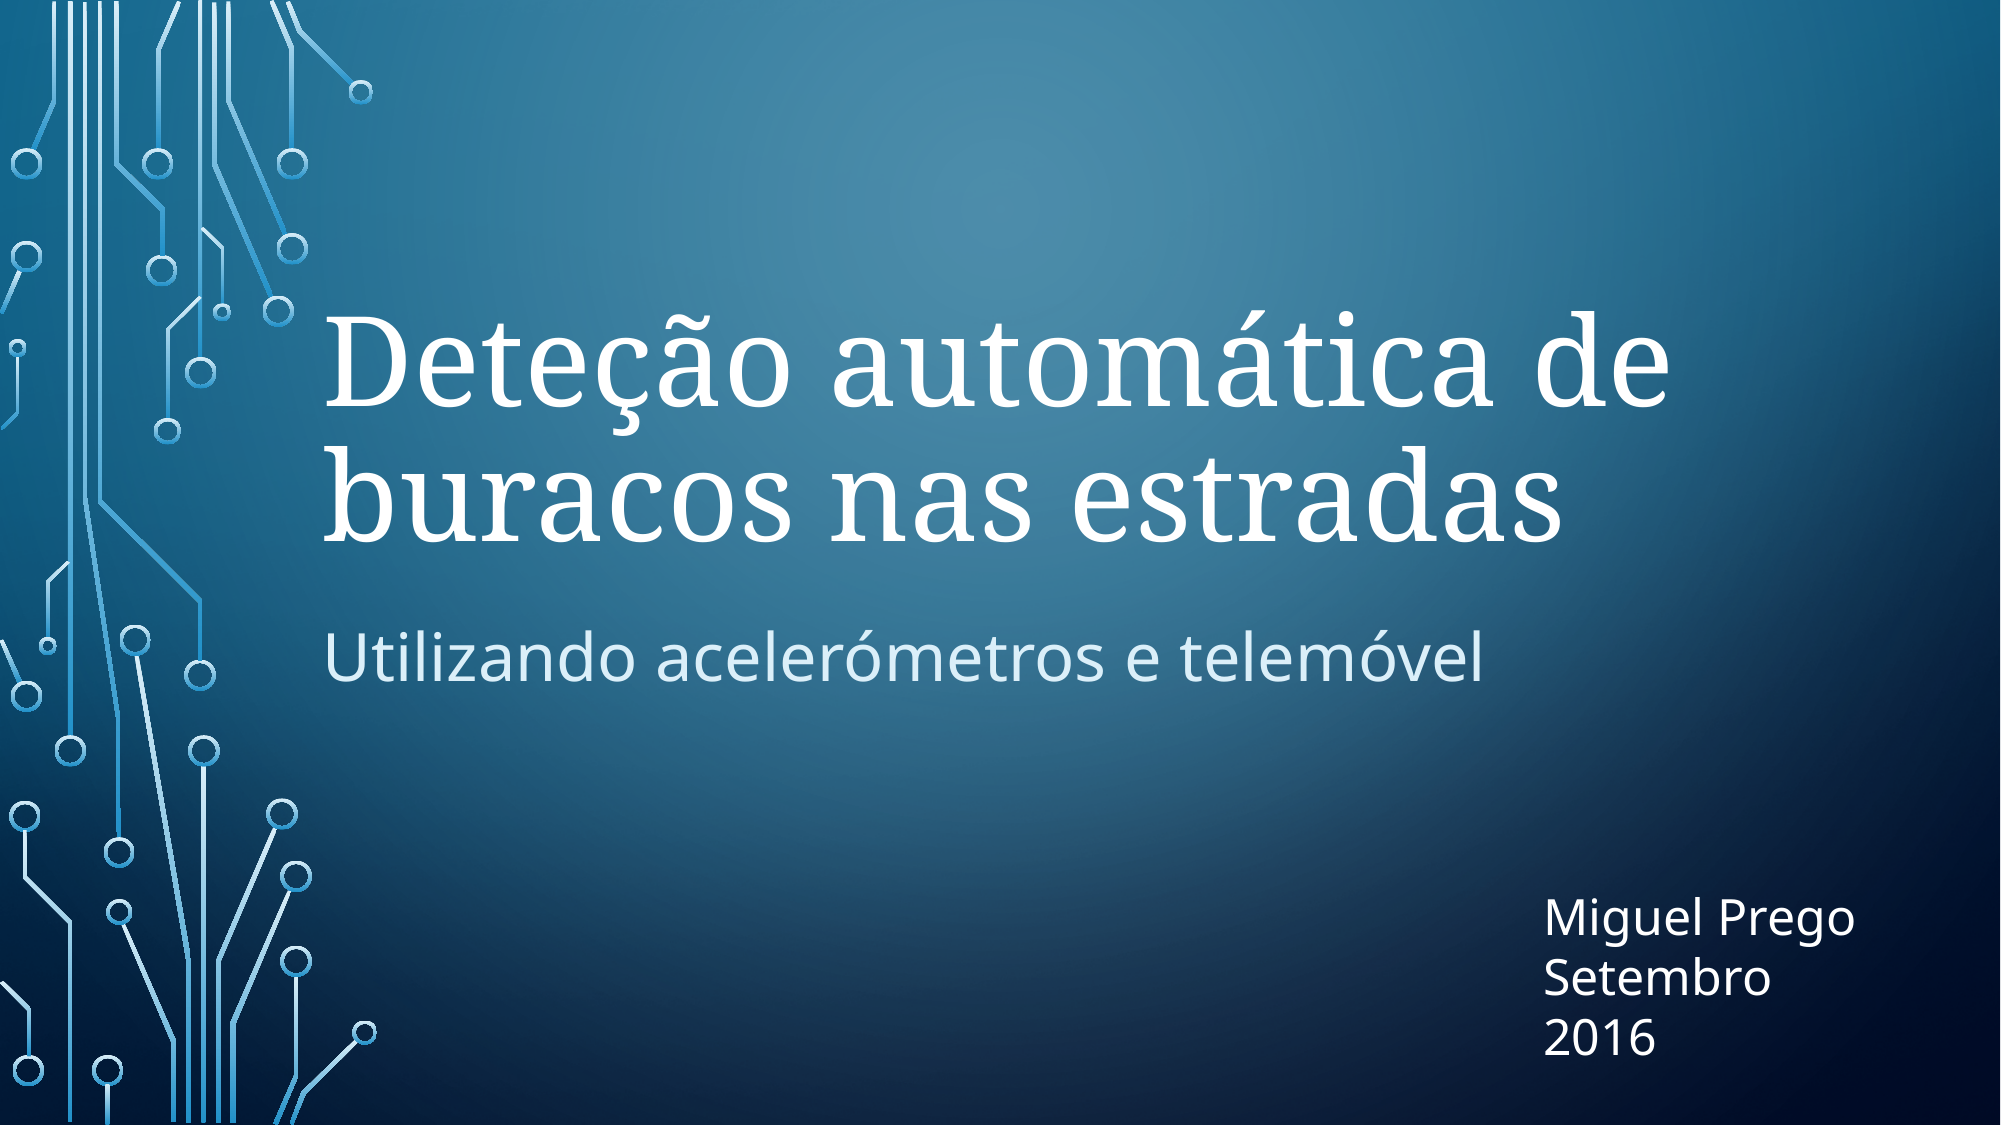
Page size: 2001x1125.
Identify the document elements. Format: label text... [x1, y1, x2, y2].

text_box Miguel Prego Setembro 2016 [1528, 877, 1912, 1073]
subtitle Utilizando acelerómetros e telemóvel [307, 590, 1750, 863]
title Deteção automática de buracos nas estradas [307, 184, 1750, 576]
